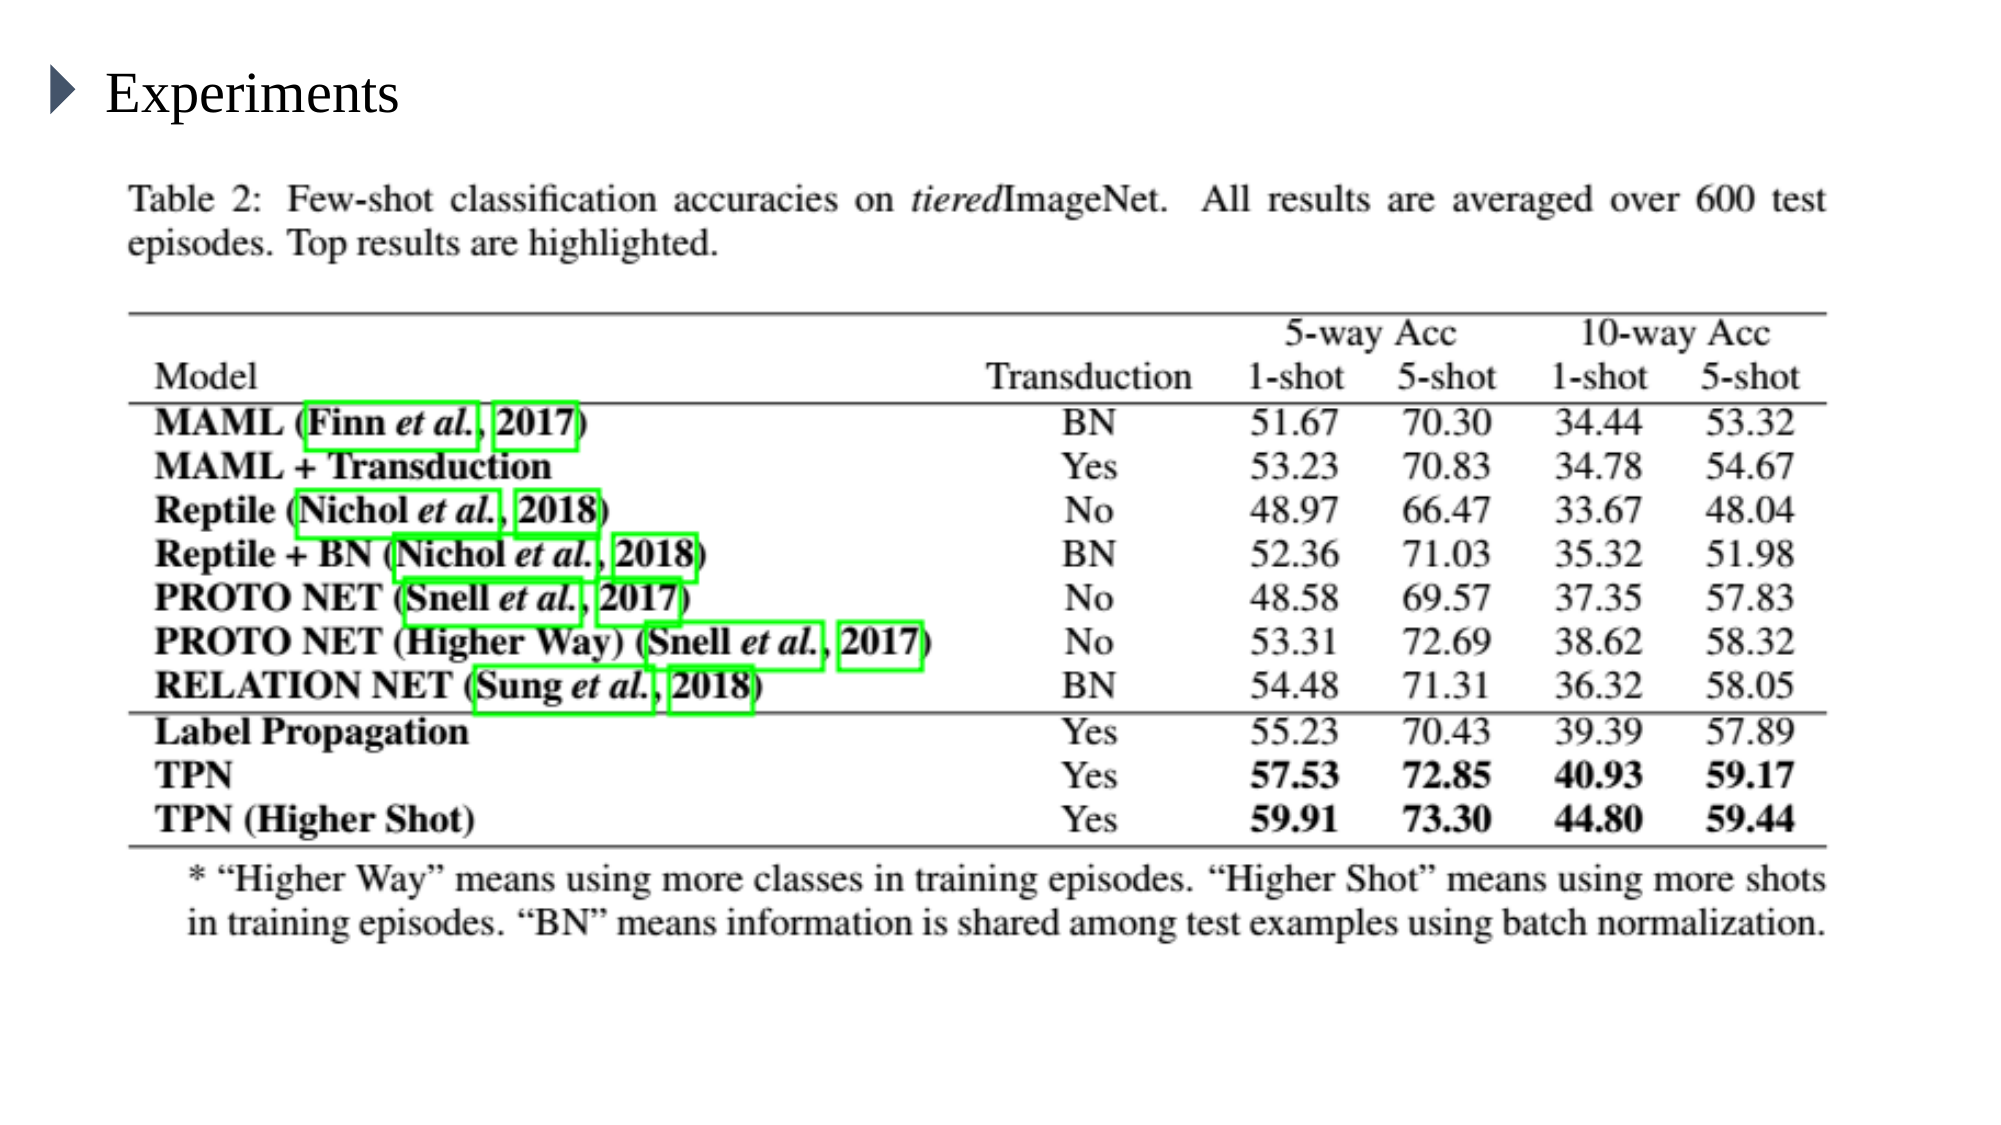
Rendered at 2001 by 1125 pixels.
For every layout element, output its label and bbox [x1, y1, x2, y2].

picture [103, 168, 1847, 953]
text_box [50, 46, 417, 133]
